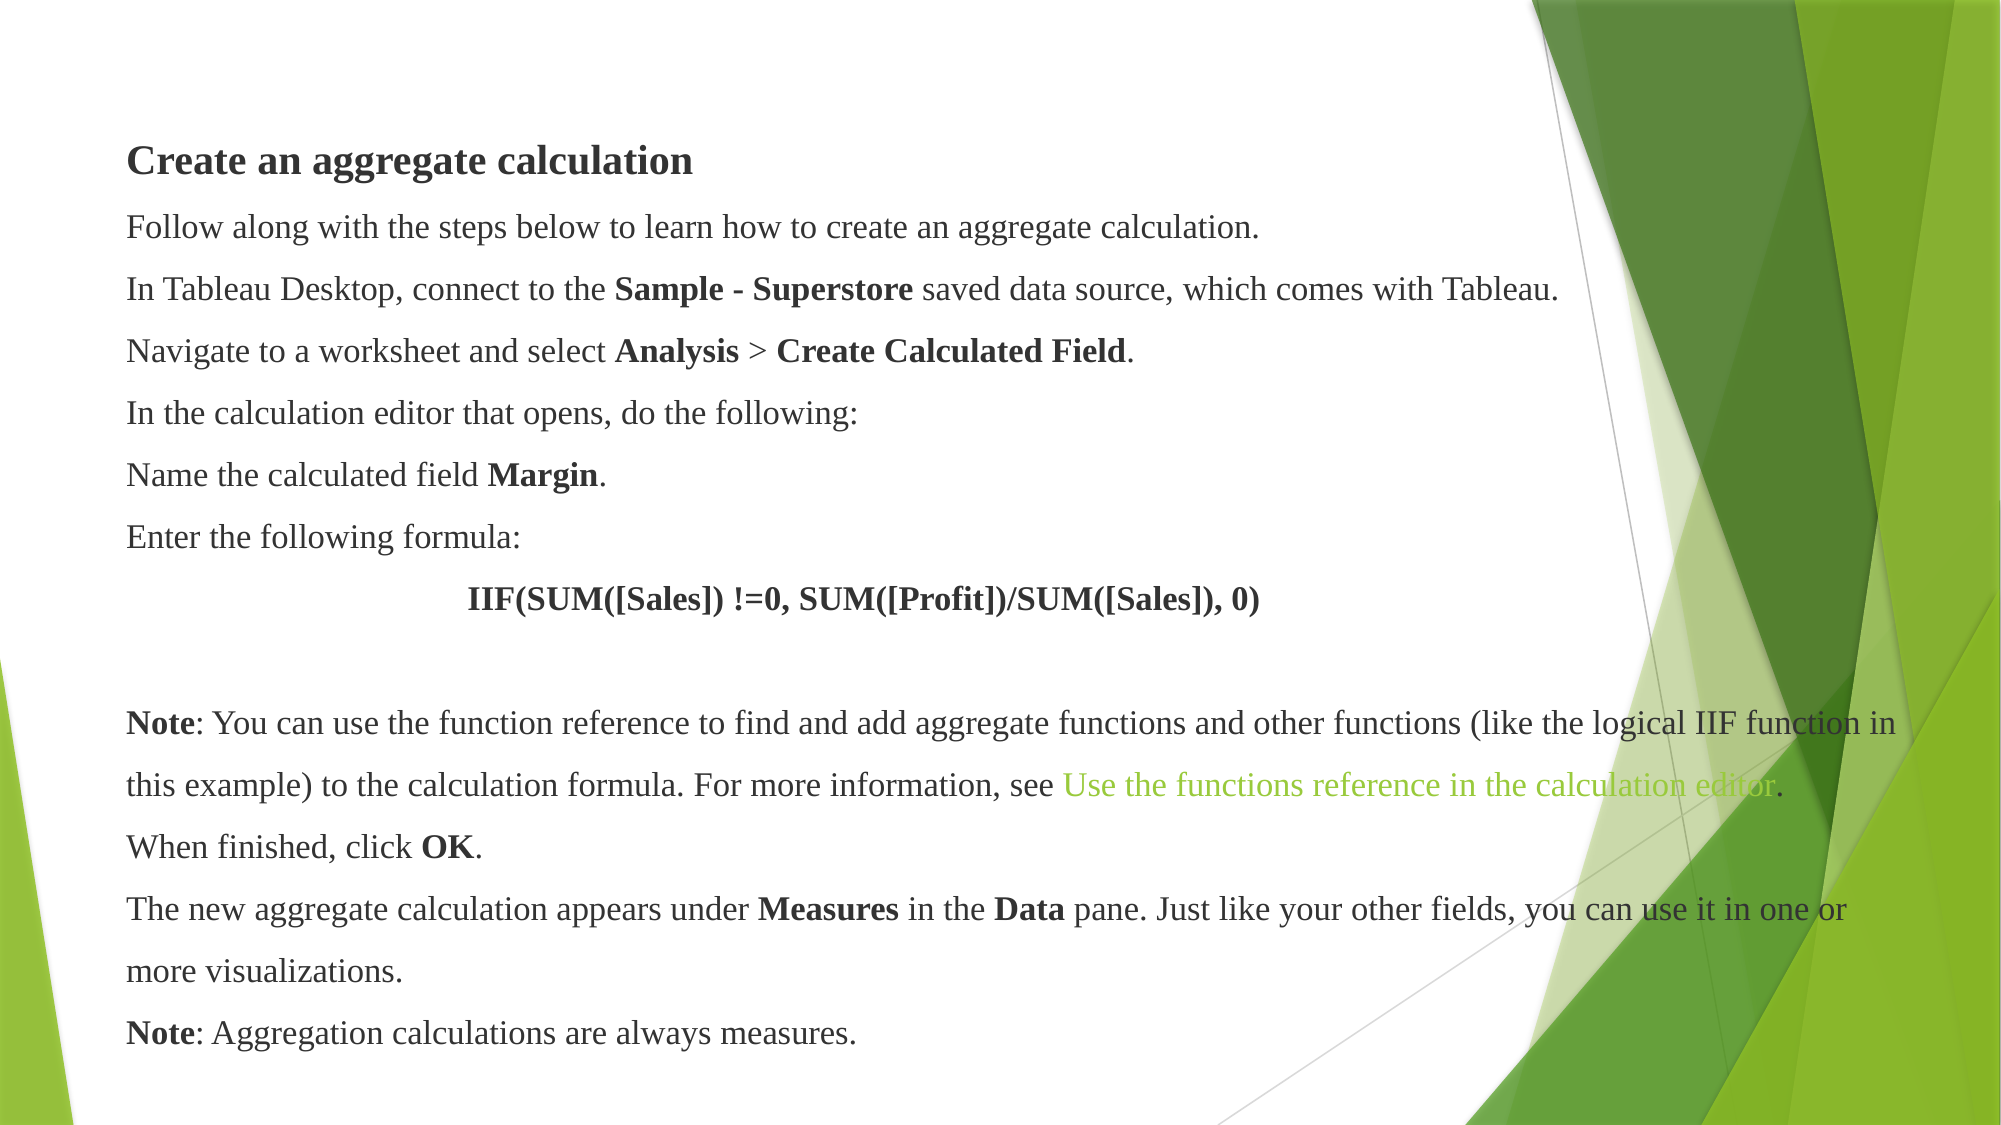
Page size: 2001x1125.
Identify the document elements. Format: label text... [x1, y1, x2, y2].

title Create an aggregate calculation Follow along with the steps below to learn how to create an aggregate calculation. In Tableau Desktop, connect to the Sample - Superstore saved data source, which comes with Tableau. Navigate to a worksheet and select Analysis > Create Calculated Field. In the calculation editor that opens, do the following: Name the calculated field Margin. Enter the following formula: IIF(SUM([Sales]) !=0, SUM([Profit])/SUM([Sales]), 0) Note: You can use the function reference to find and add aggregate functions and other functions (like the logical IIF function in this example) to the calculation formula. For more information, see Use the functions reference in the calculation editor. When finished, click OK. The new aggregate calculation appears under Measures in the Data pane. Just like your other fields, you can use it in one or more visualizations. Note: Aggregation calculations are always measures. [111, 99, 1914, 1106]
